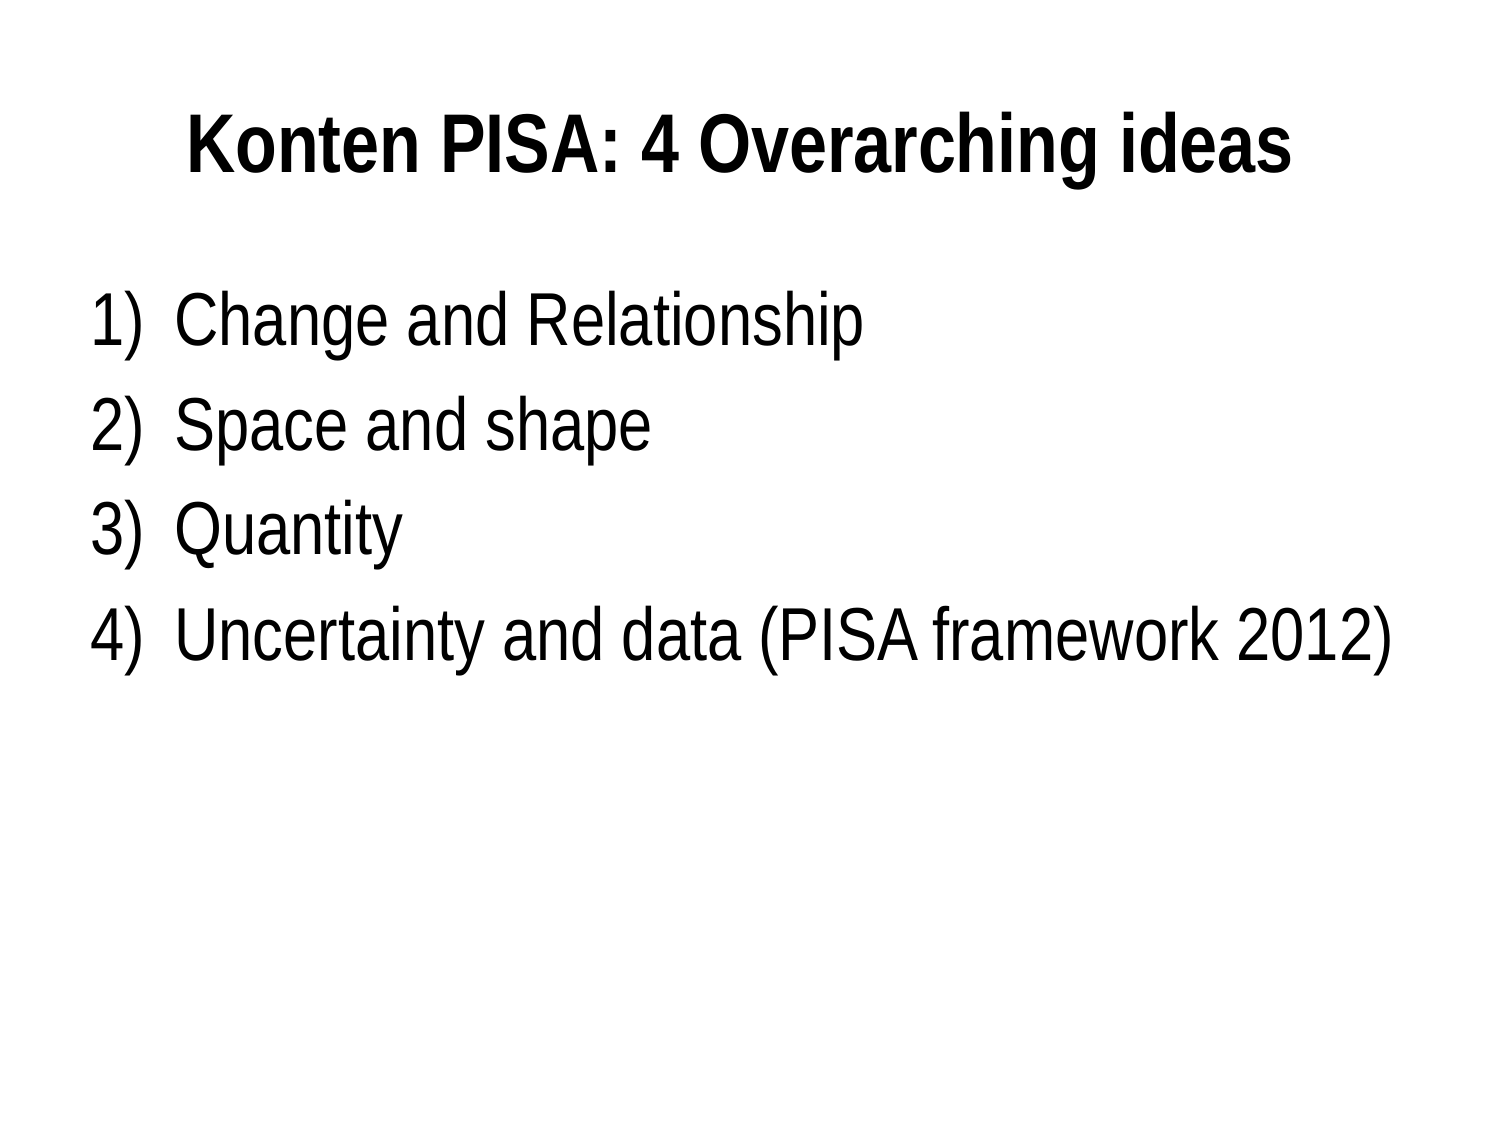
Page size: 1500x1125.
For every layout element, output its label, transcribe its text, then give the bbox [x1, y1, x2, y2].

text_box Change and Relationship Space and shape Quantity Uncertainty and data (PISA framework 2012) [74, 262, 1425, 1005]
title Konten PISA: 4 Overarching ideas [75, 45, 1425, 233]
